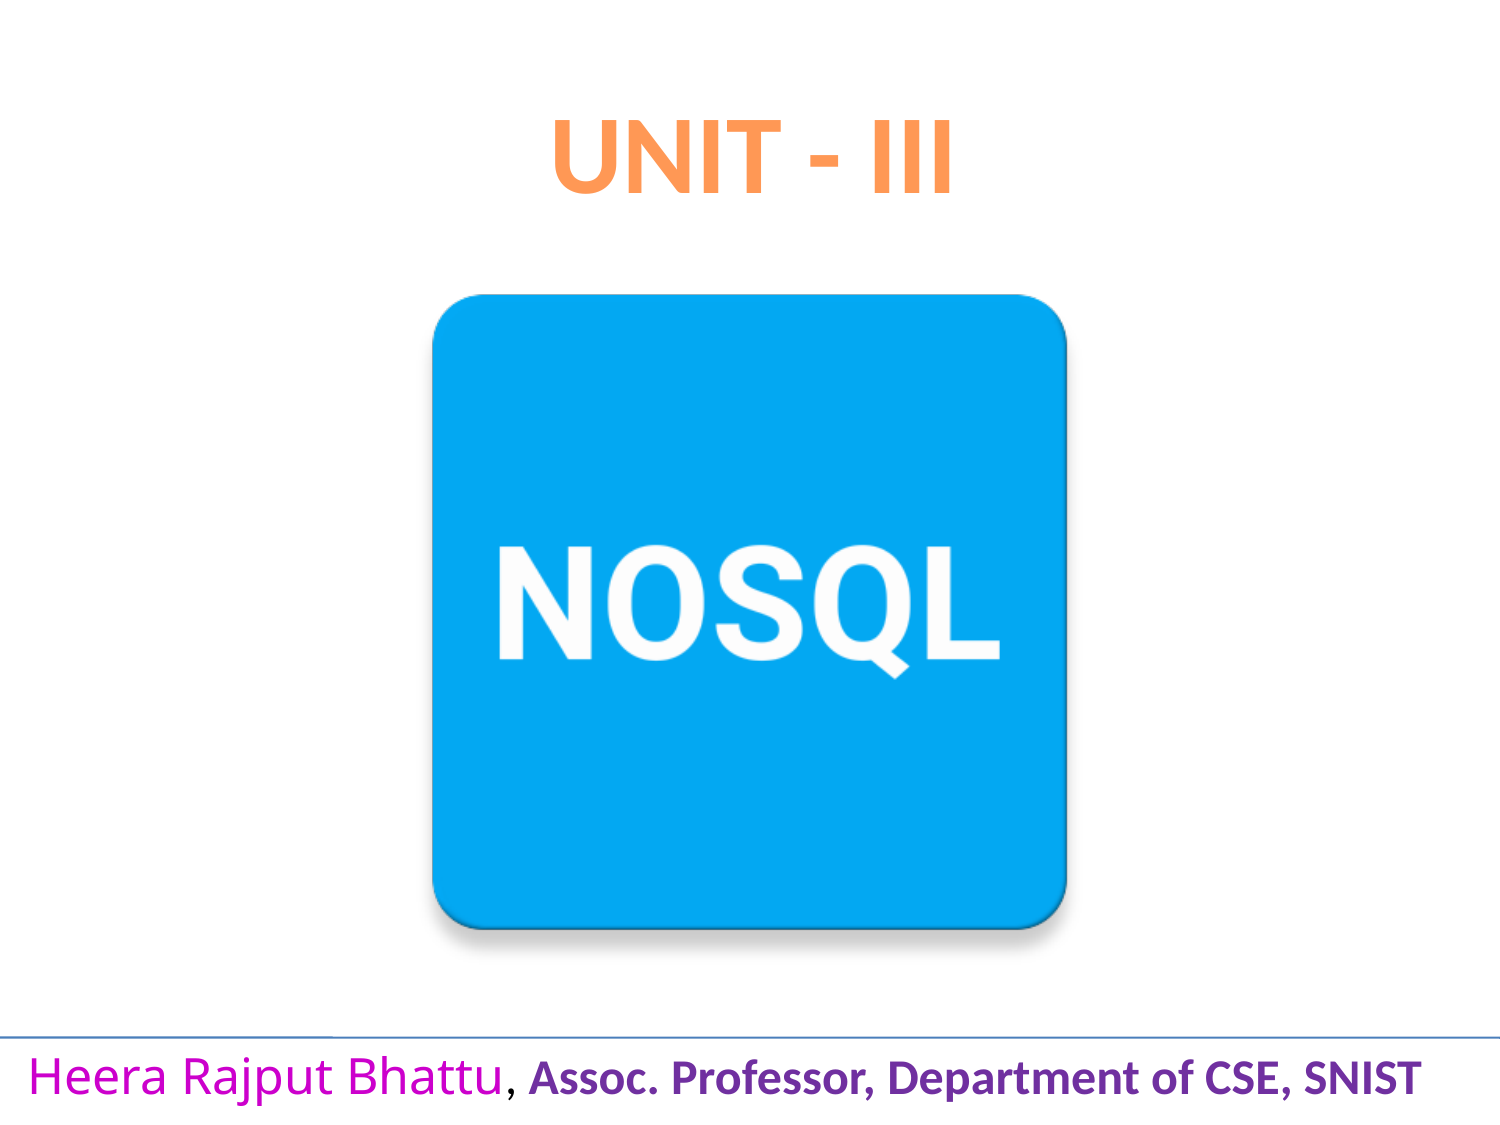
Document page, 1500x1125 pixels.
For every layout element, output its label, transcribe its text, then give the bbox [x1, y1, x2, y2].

text_box Heera Rajput Bhattu, Assoc. Professor, Department of CSE, SNIST [12, 1047, 1463, 1113]
picture [349, 212, 1151, 1013]
text_box UNIT - III [533, 73, 973, 210]
